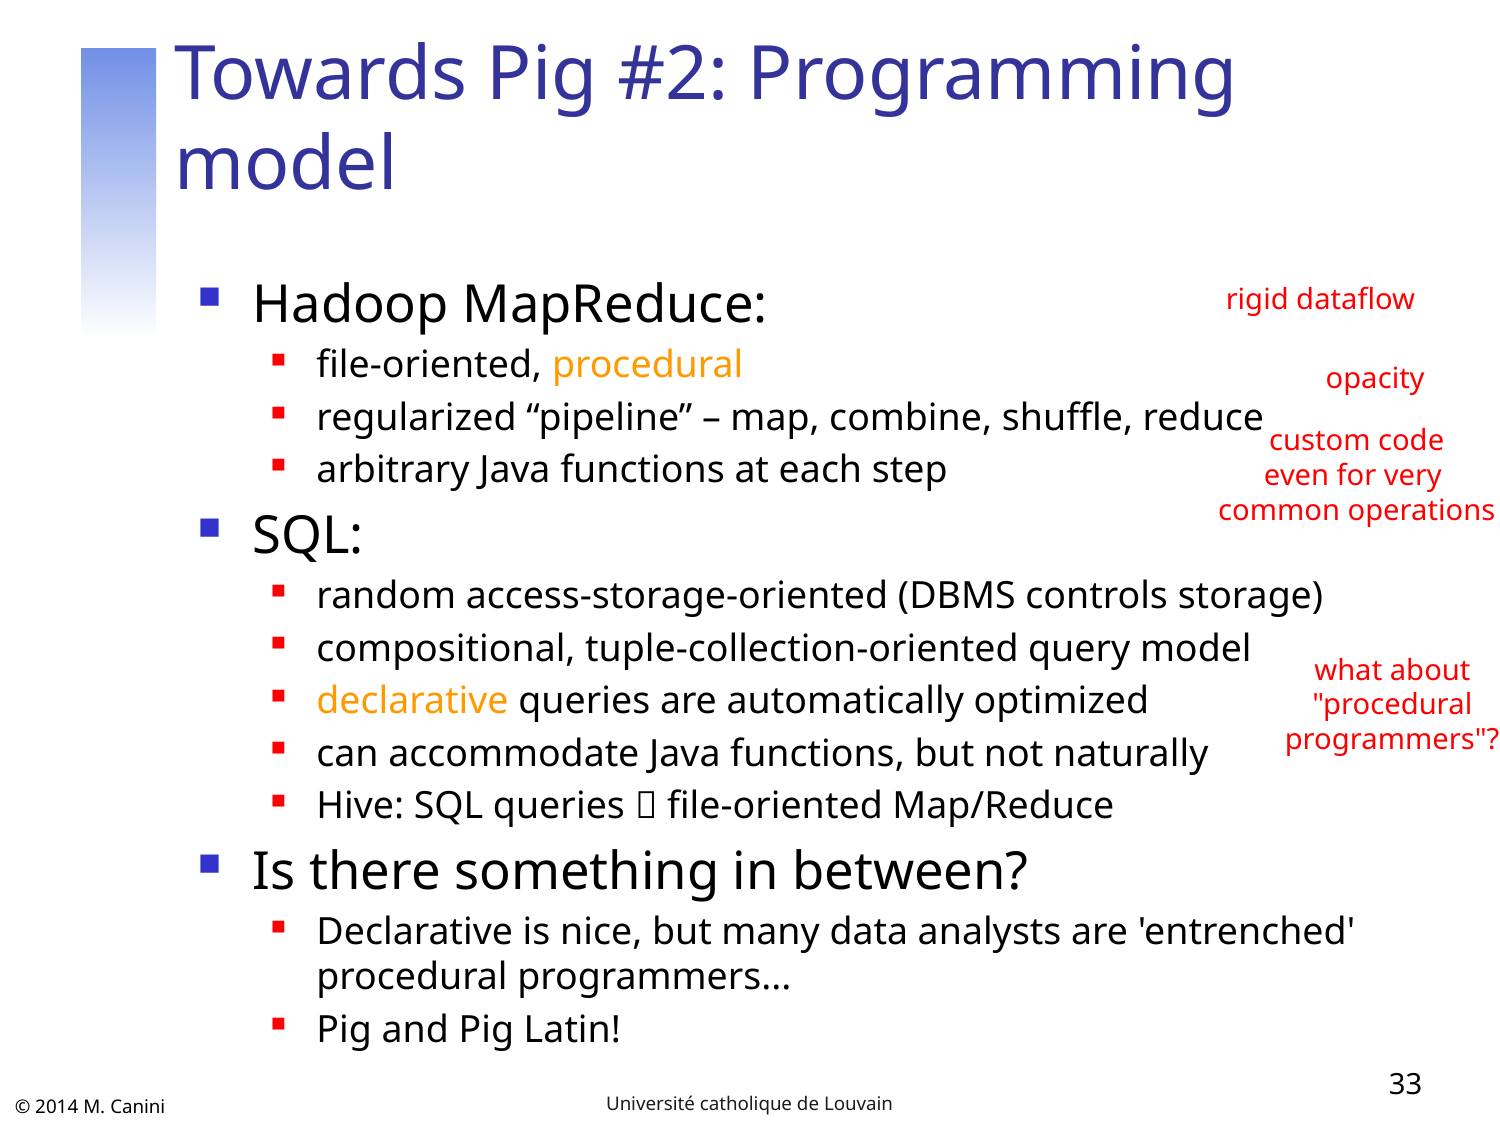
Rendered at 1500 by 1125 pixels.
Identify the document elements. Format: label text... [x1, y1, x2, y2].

title Towards Pig #2: Programming model [158, 49, 1438, 213]
text_box opacity [1310, 351, 1440, 402]
text_box custom code even for very common operations [1203, 413, 1500, 534]
text_box what about "procedural programmers"? [1270, 643, 1500, 763]
list Hadoop MapReduce: file-oriented, procedural regularized “pipeline” – map, combine, shuffle, reduce arbitrary Java functions at each step SQL: random access-storage-oriented (DBMS controls storage) compositional, tuple-collection-oriented query model declarative queries are automatically optimized can accommodate Java functions, but not naturally Hive: SQL queries  file-oriented Map/Reduce Is there something in between? Declarative is nice, but many data analysts are 'entrenched' procedural programmers... Pig and Pig Latin! [182, 262, 1417, 1060]
slide_number 33 [1124, 1037, 1438, 1113]
text_box rigid dataflow [1211, 273, 1431, 324]
footer Université catholique de Louvain [512, 1083, 987, 1125]
